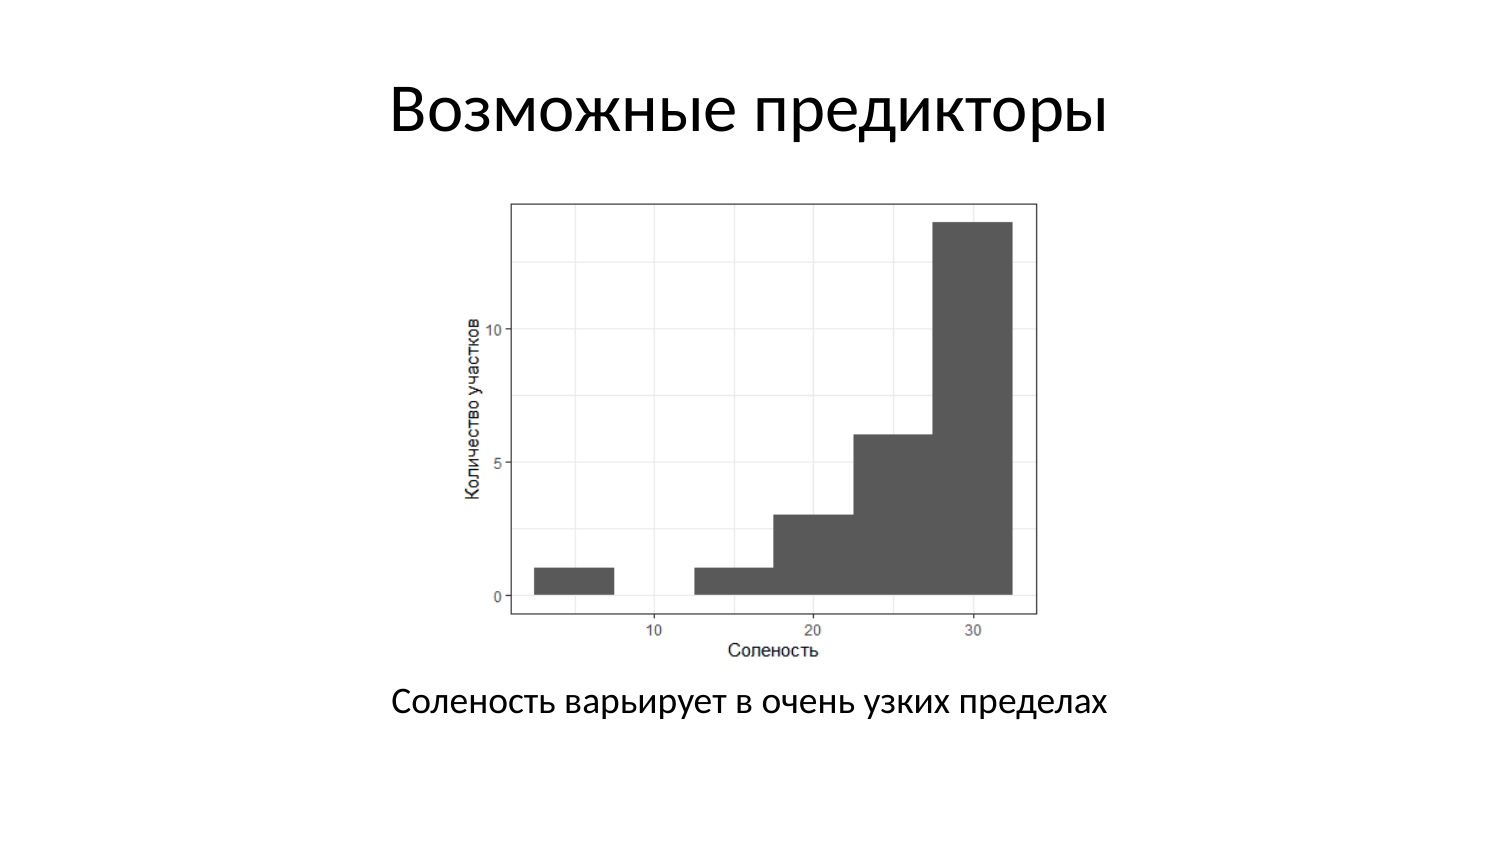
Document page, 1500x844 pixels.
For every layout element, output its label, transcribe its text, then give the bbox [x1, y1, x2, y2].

text_box Соленость варьирует в очень узких пределах [74, 668, 1425, 753]
title Возможные предикторы [75, 33, 1425, 175]
picture [453, 195, 1047, 669]
